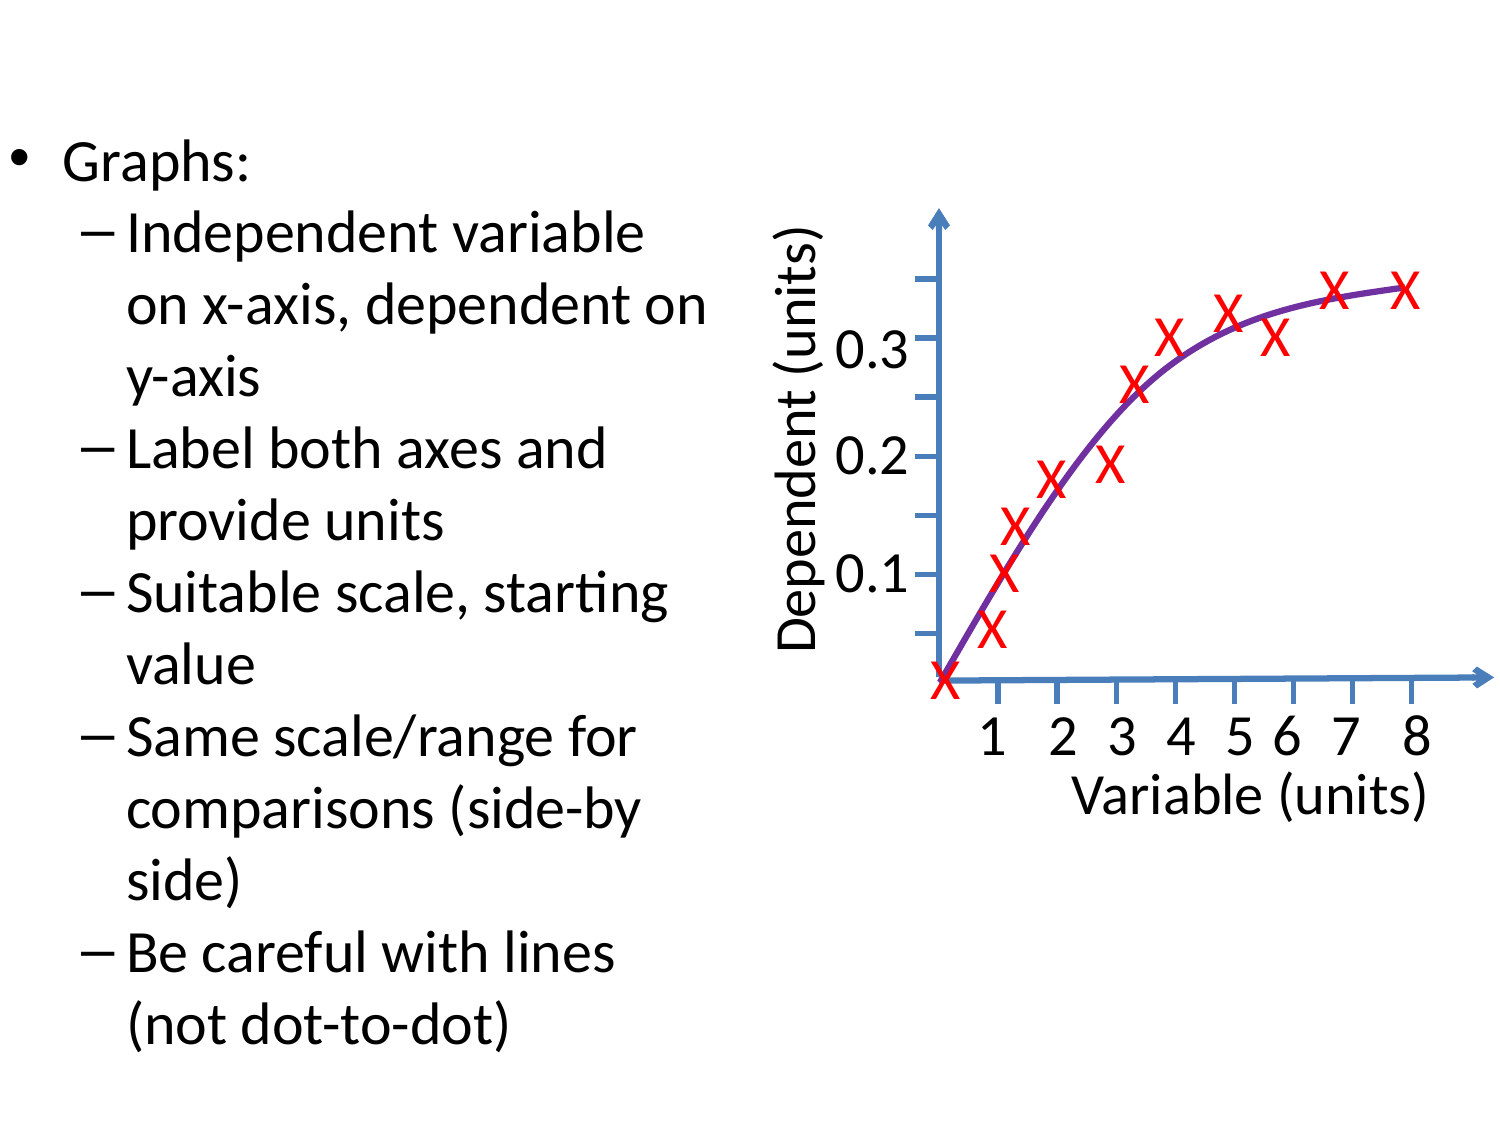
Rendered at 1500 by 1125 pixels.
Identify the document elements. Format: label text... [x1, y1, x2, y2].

list Graphs: Independent variable on x-axis, dependent on y-axis Label both axes and provide units Suitable scale, starting value Same scale/range for comparisons (side-by side) Be careful with lines (not dot-to-dot) [0, 113, 727, 1071]
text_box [749, 207, 1500, 835]
